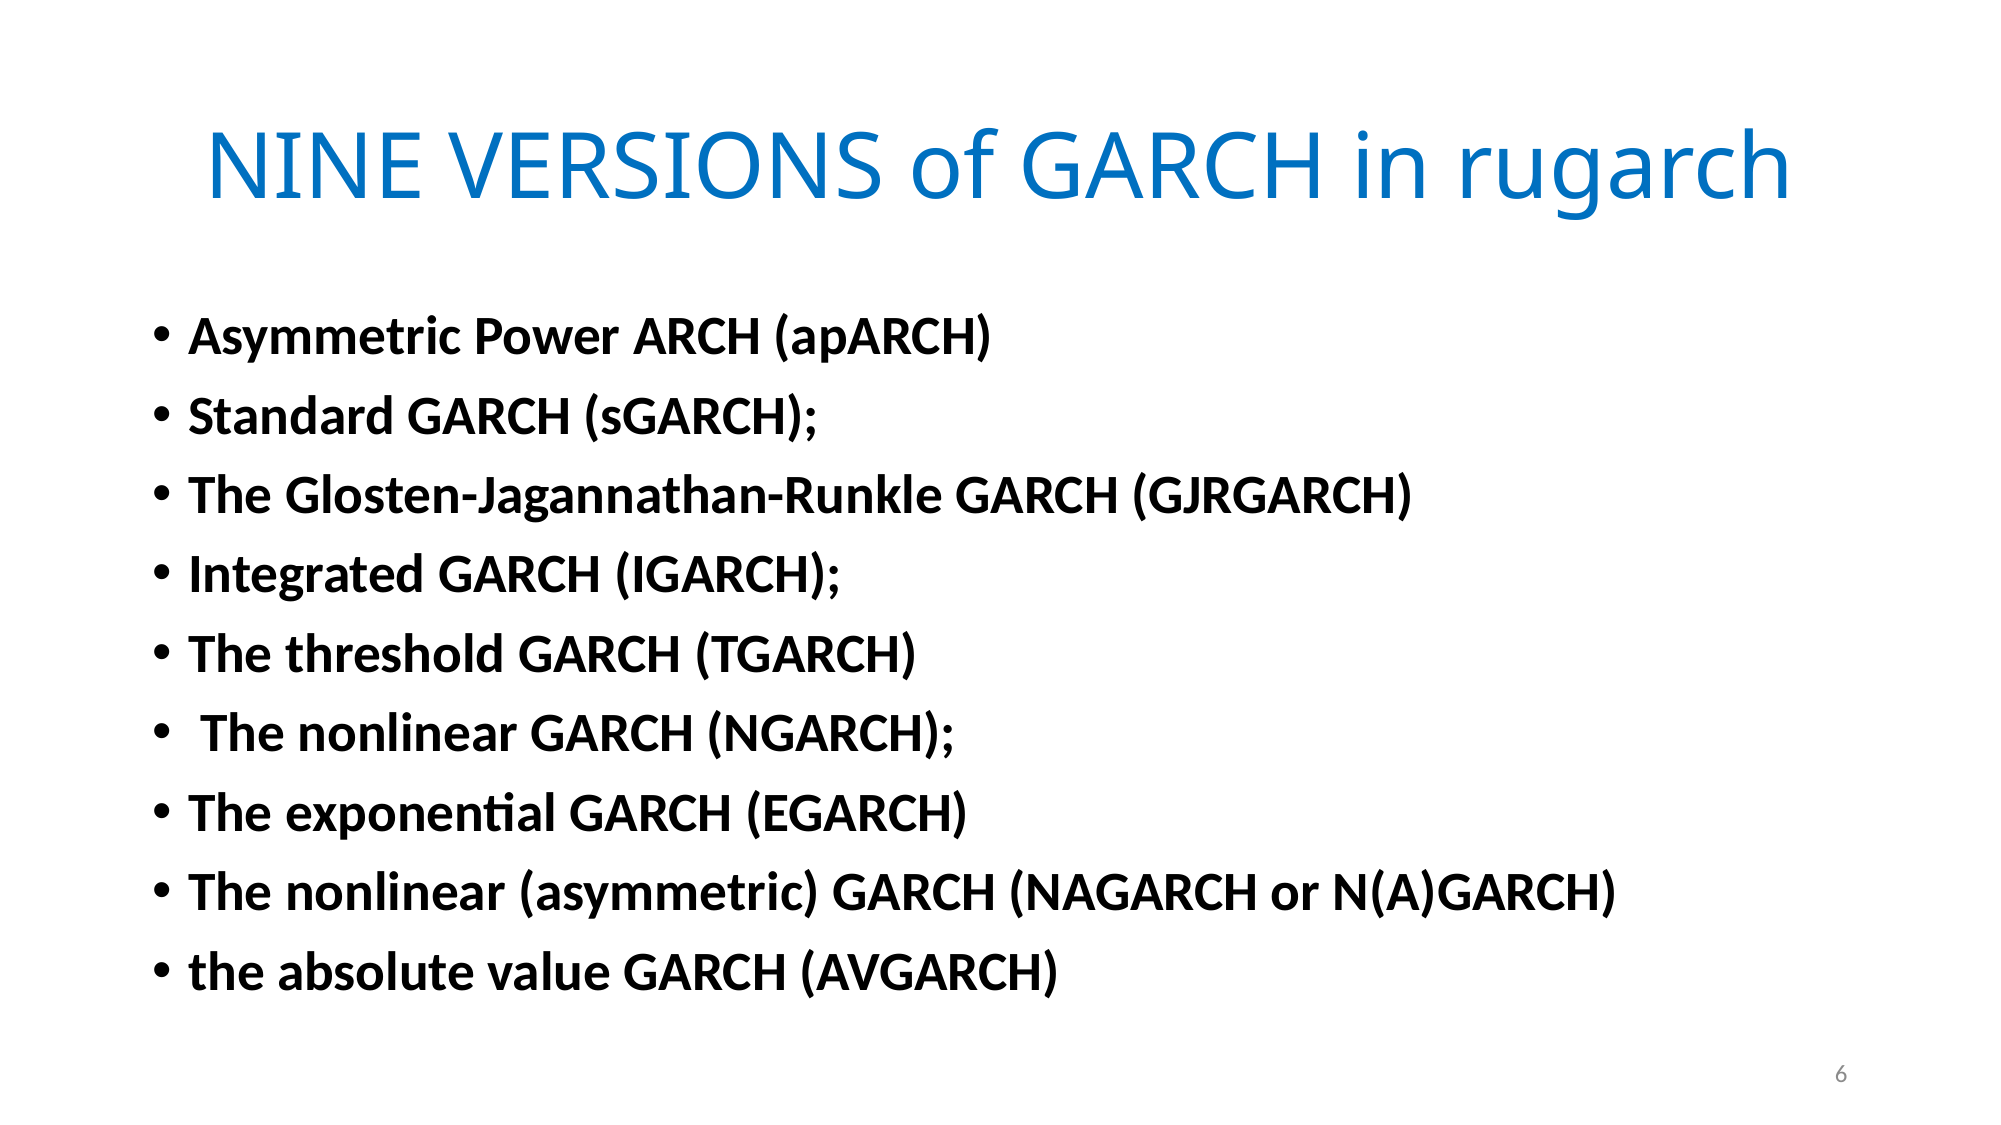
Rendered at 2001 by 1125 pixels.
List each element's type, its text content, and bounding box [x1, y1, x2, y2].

slide_number 6 [1412, 1042, 1863, 1103]
title NINE VERSIONS of GARCH in rugarch [137, 59, 1863, 278]
list Asymmetric Power ARCH (apARCH) Standard GARCH (sGARCH); The Glosten-Jagannathan-Runkle GARCH (GJRGARCH) Integrated GARCH (IGARCH); The threshold GARCH (TGARCH) The nonlinear GARCH (NGARCH); The exponential GARCH (EGARCH) The nonlinear (asymmetric) GARCH (NAGARCH or N(A)GARCH) the absolute value GARCH (AVGARCH) [137, 299, 1863, 1014]
